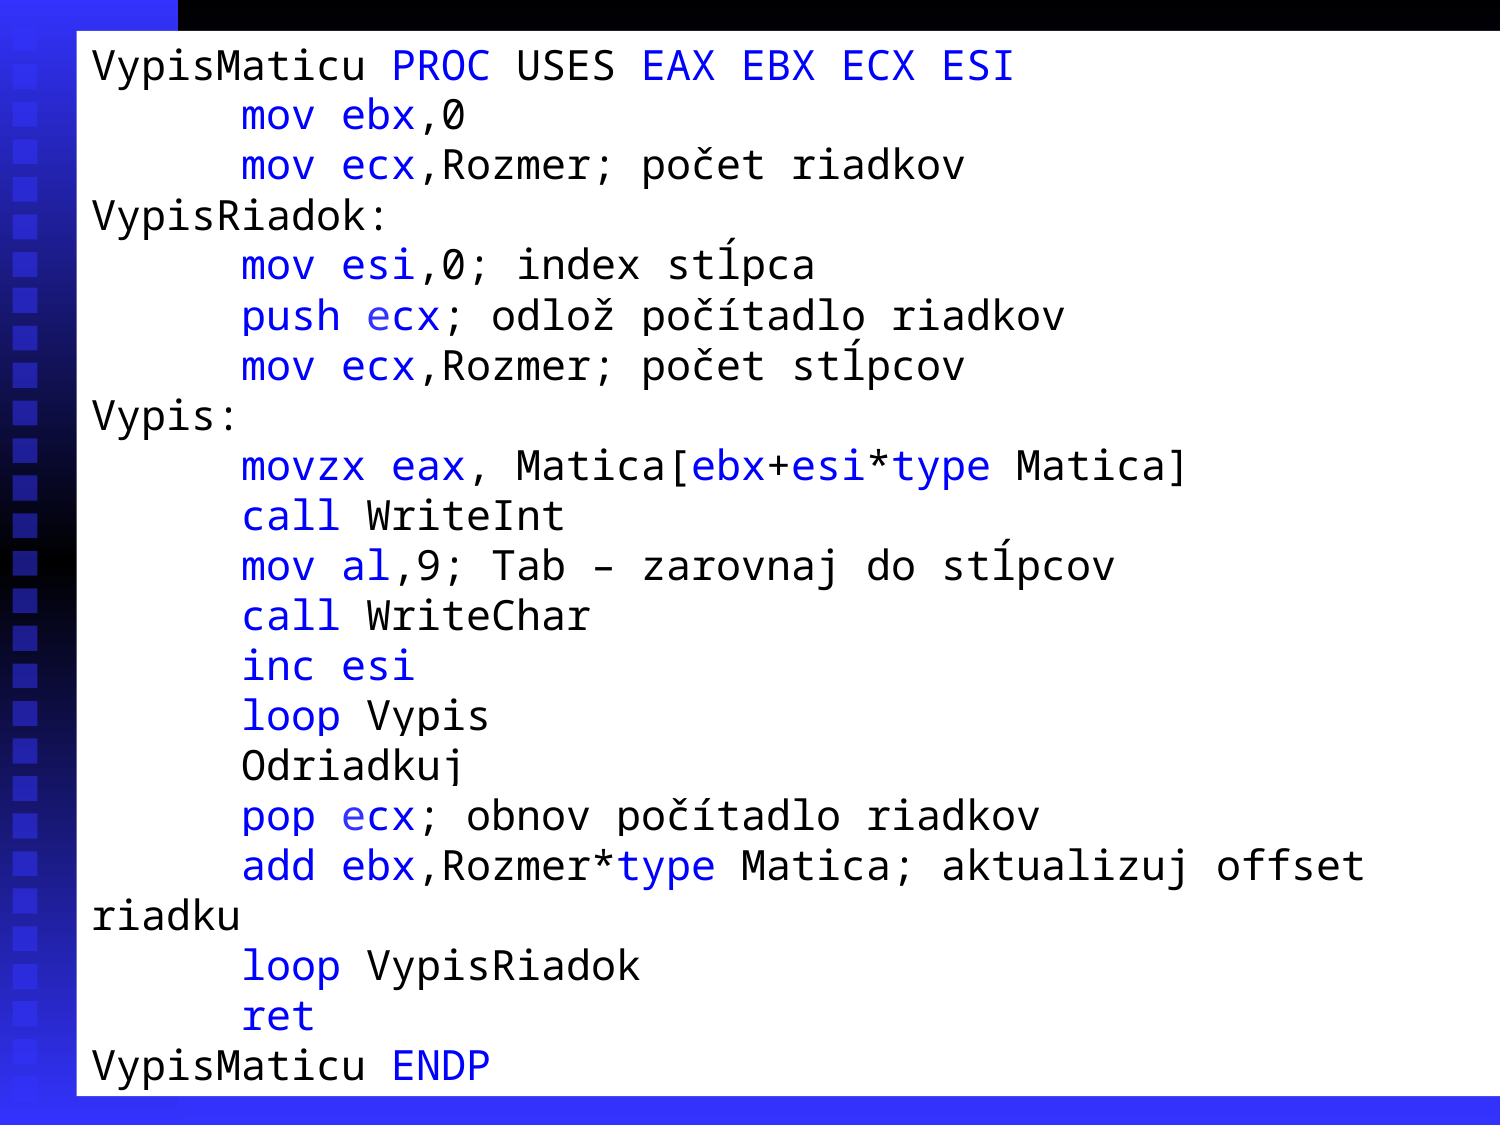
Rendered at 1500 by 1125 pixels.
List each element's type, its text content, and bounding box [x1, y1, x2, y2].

text_box VypisMaticu PROC USES EAX EBX ECX ESI mov ebx,0 mov ecx,Rozmer; počet riadkov VypisRiadok: mov esi,0; index stĺpca push ecx; odlož počítadlo riadkov mov ecx,Rozmer; počet stĺpcov Vypis: movzx eax, Matica[ebx+esi*type Matica] call WriteInt mov al,9; Tab – zarovnaj do stĺpcov call WriteChar inc esi loop Vypis Odriadkuj pop ecx; obnov počítadlo riadkov add ebx,Rozmer*type Matica; aktualizuj offset riadku loop VypisRiadok ret VypisMaticu ENDP [76, 30, 1500, 1097]
